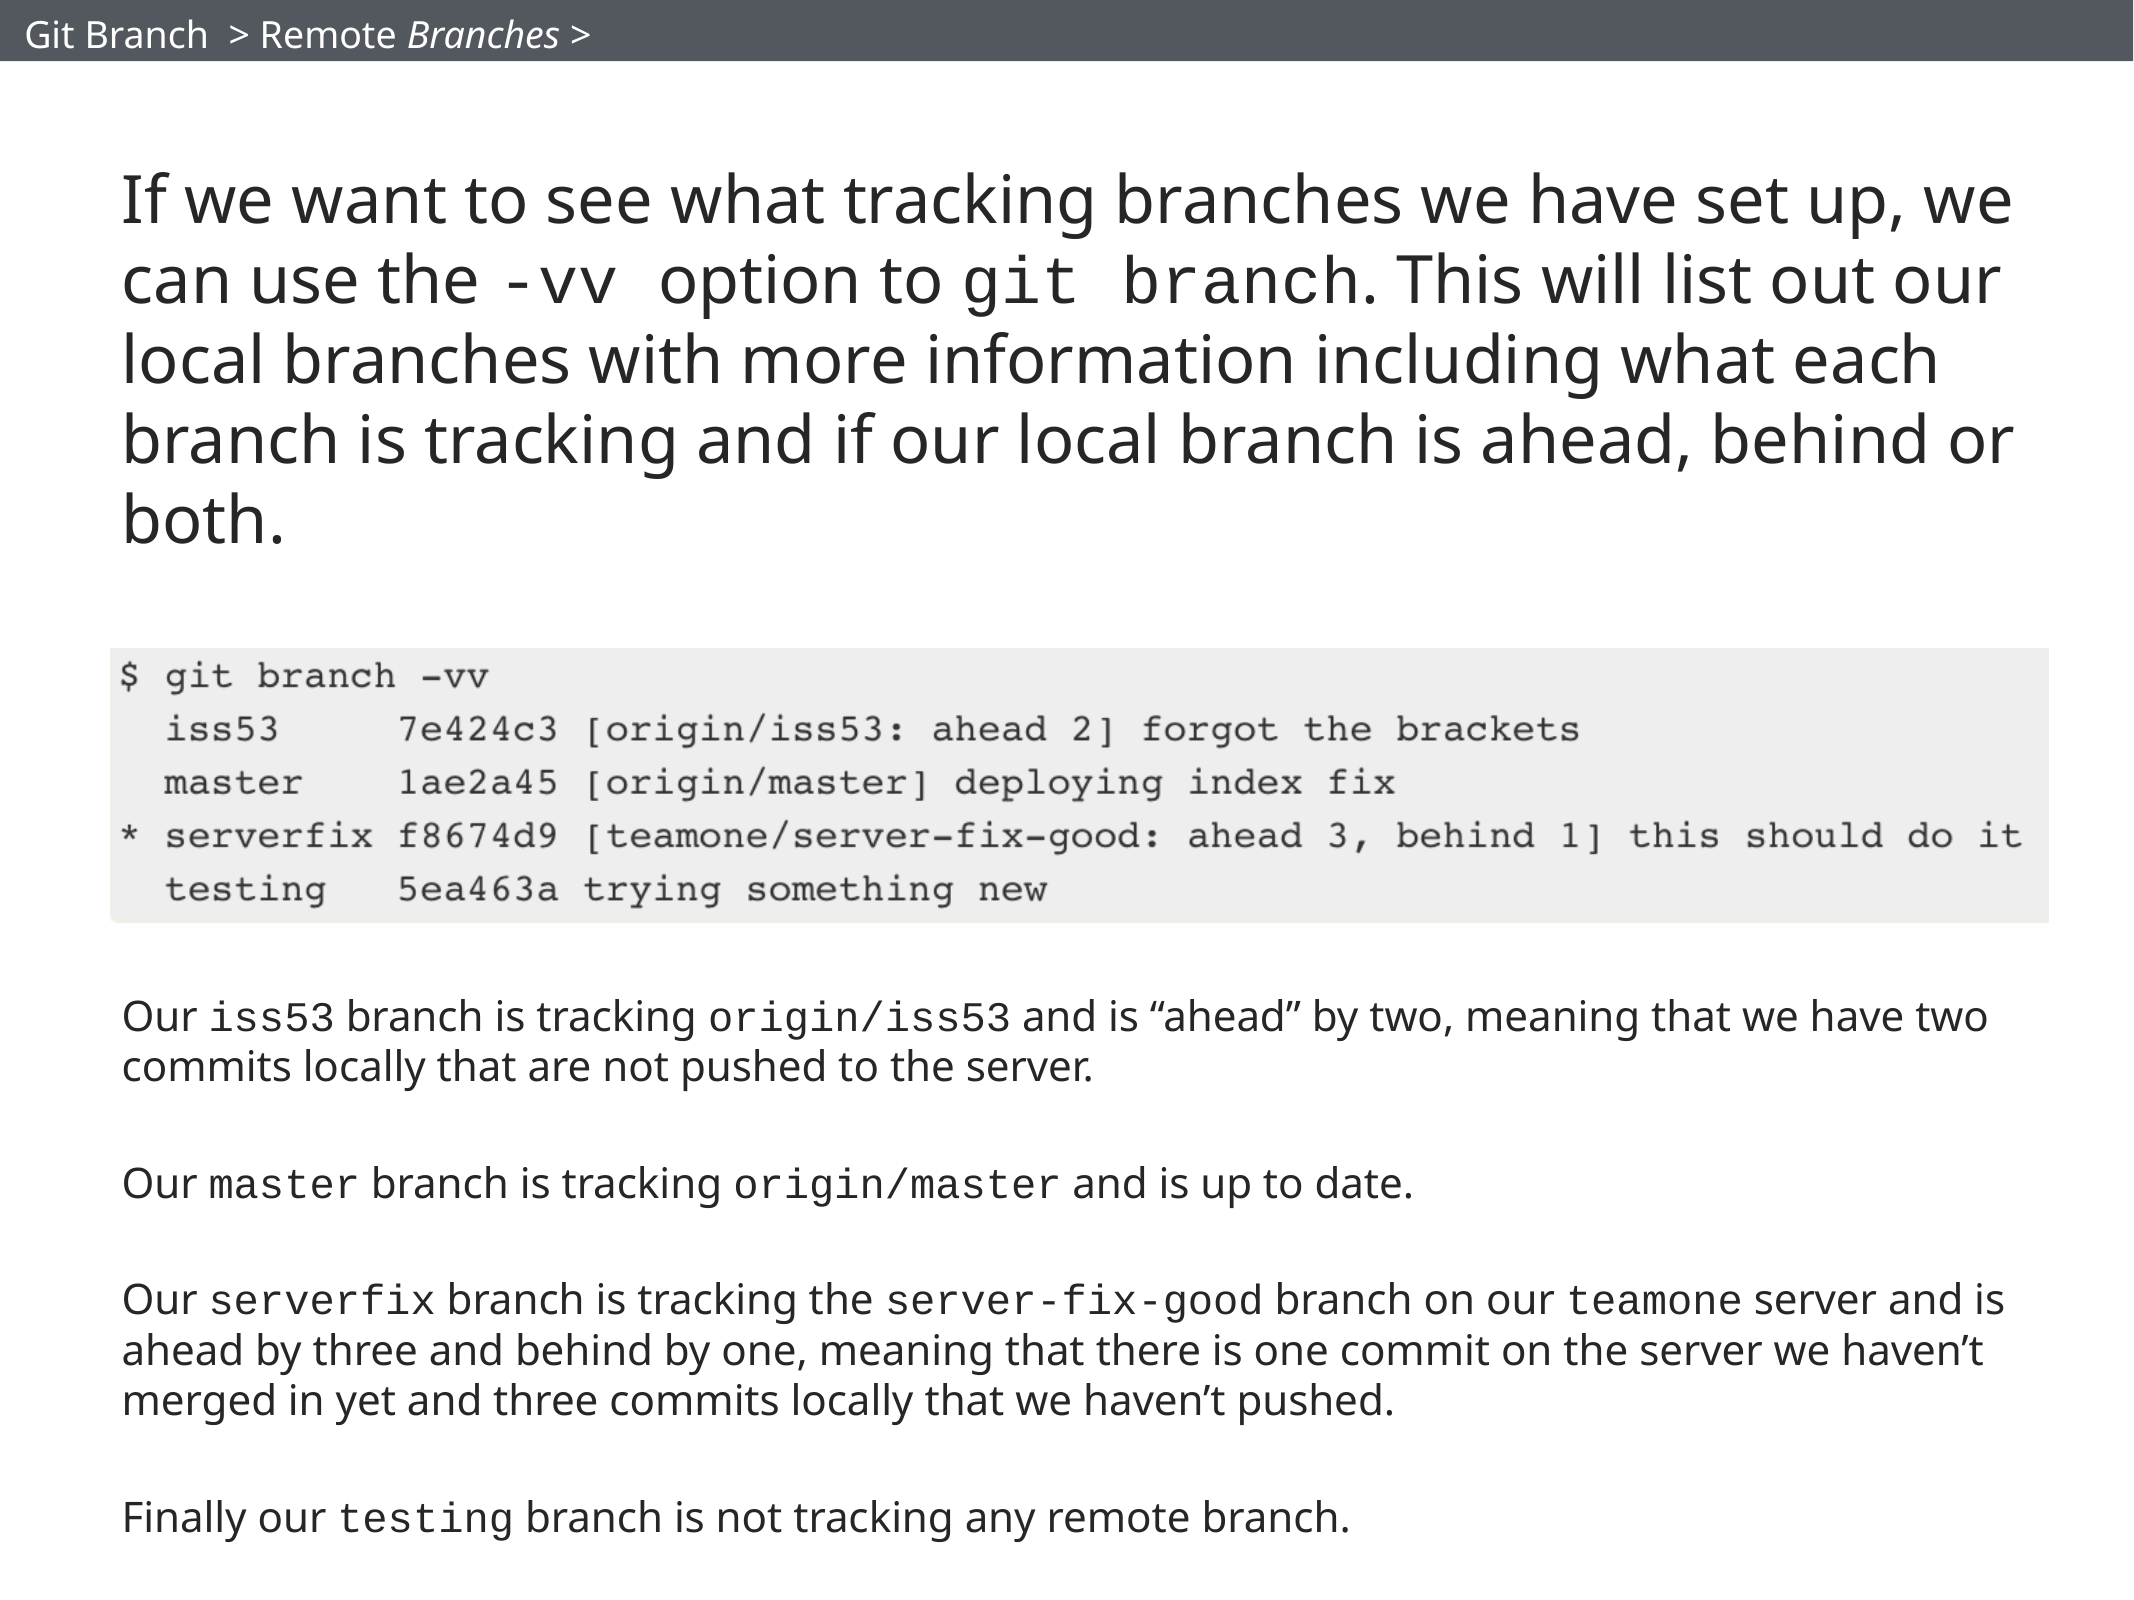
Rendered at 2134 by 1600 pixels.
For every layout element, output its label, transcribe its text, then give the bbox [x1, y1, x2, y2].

text_box Git Branch > Remote Branches > [16, 2, 601, 65]
picture [110, 648, 2050, 923]
text_box Our iss53 branch is tracking origin/iss53 and is “ahead” by two, meaning that we have two commits locally that are not pushed to the server. Our master branch is tracking origin/master and is up to date. Our serverfix branch is tracking the server-fix-good branch on our teamone server and is ahead by three and behind by one, meaning that there is one commit on the server we haven’t merged in yet and three commits locally that we haven’t pushed. Finally our testing branch is not tracking any remote branch. [110, 974, 2031, 1556]
text_box If we want to see what tracking branches we have set up, we can use the -vv option to git branch. This will list out our local branches with more information including what each branch is tracking and if our local branch is ahead, behind or both. [110, 143, 2031, 570]
